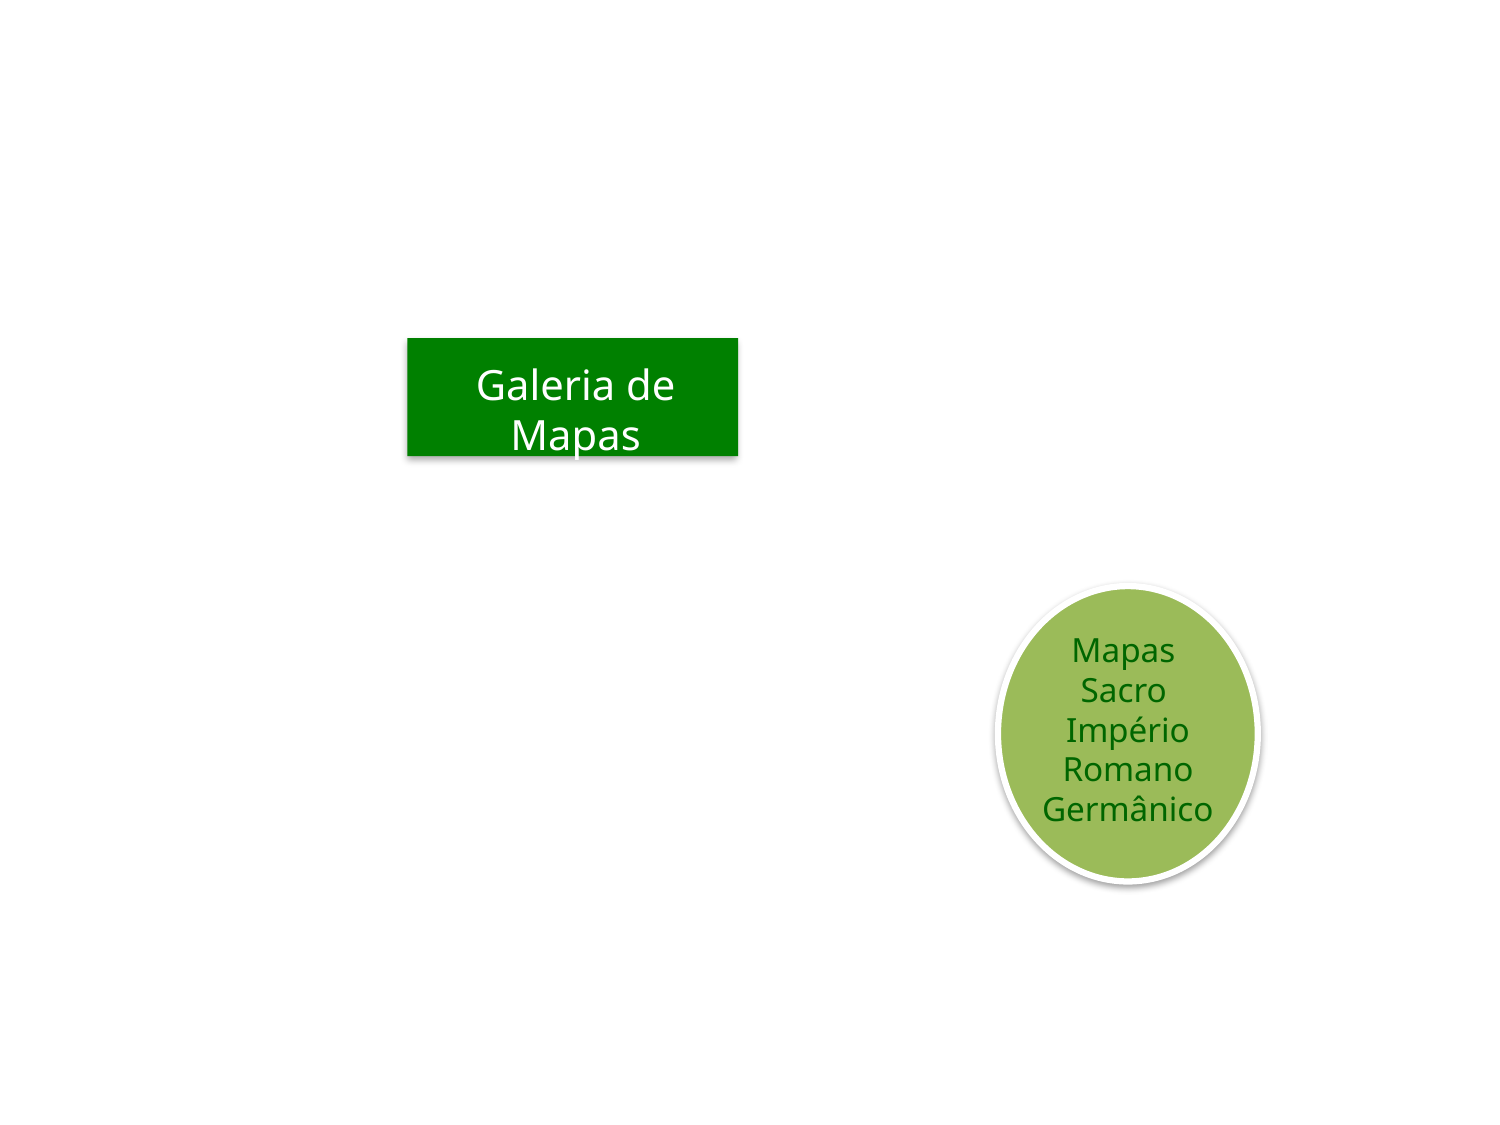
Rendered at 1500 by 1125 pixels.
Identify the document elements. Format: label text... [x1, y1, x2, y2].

text_box [1039, 582, 1217, 621]
text_box [407, 338, 739, 457]
text_box Mapas Sacro Império Romano Germânico [997, 621, 1258, 836]
text_box Galeria de Mapas [417, 351, 735, 467]
text_box [1030, 836, 1226, 885]
